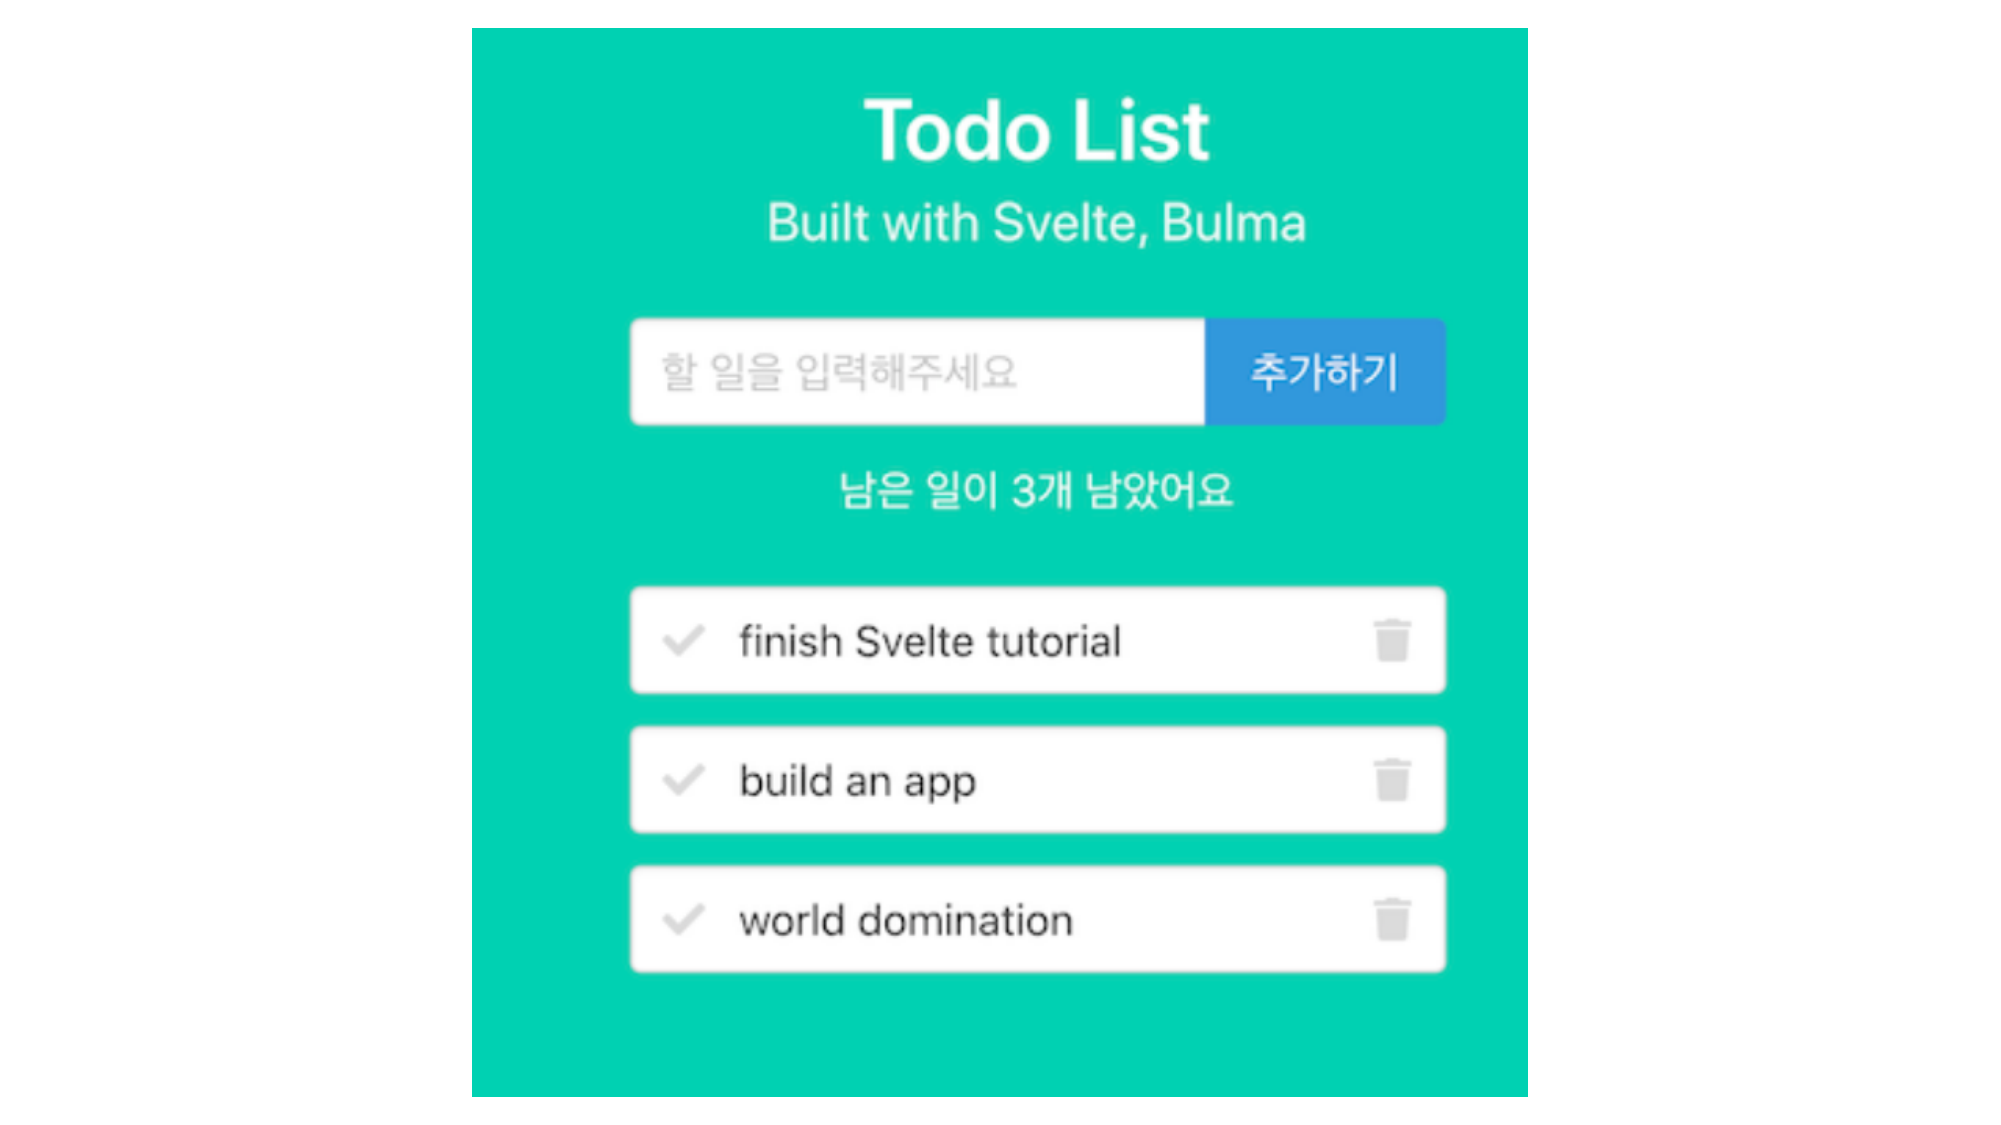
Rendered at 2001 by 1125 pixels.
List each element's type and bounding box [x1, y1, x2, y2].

picture [472, 28, 1528, 1097]
